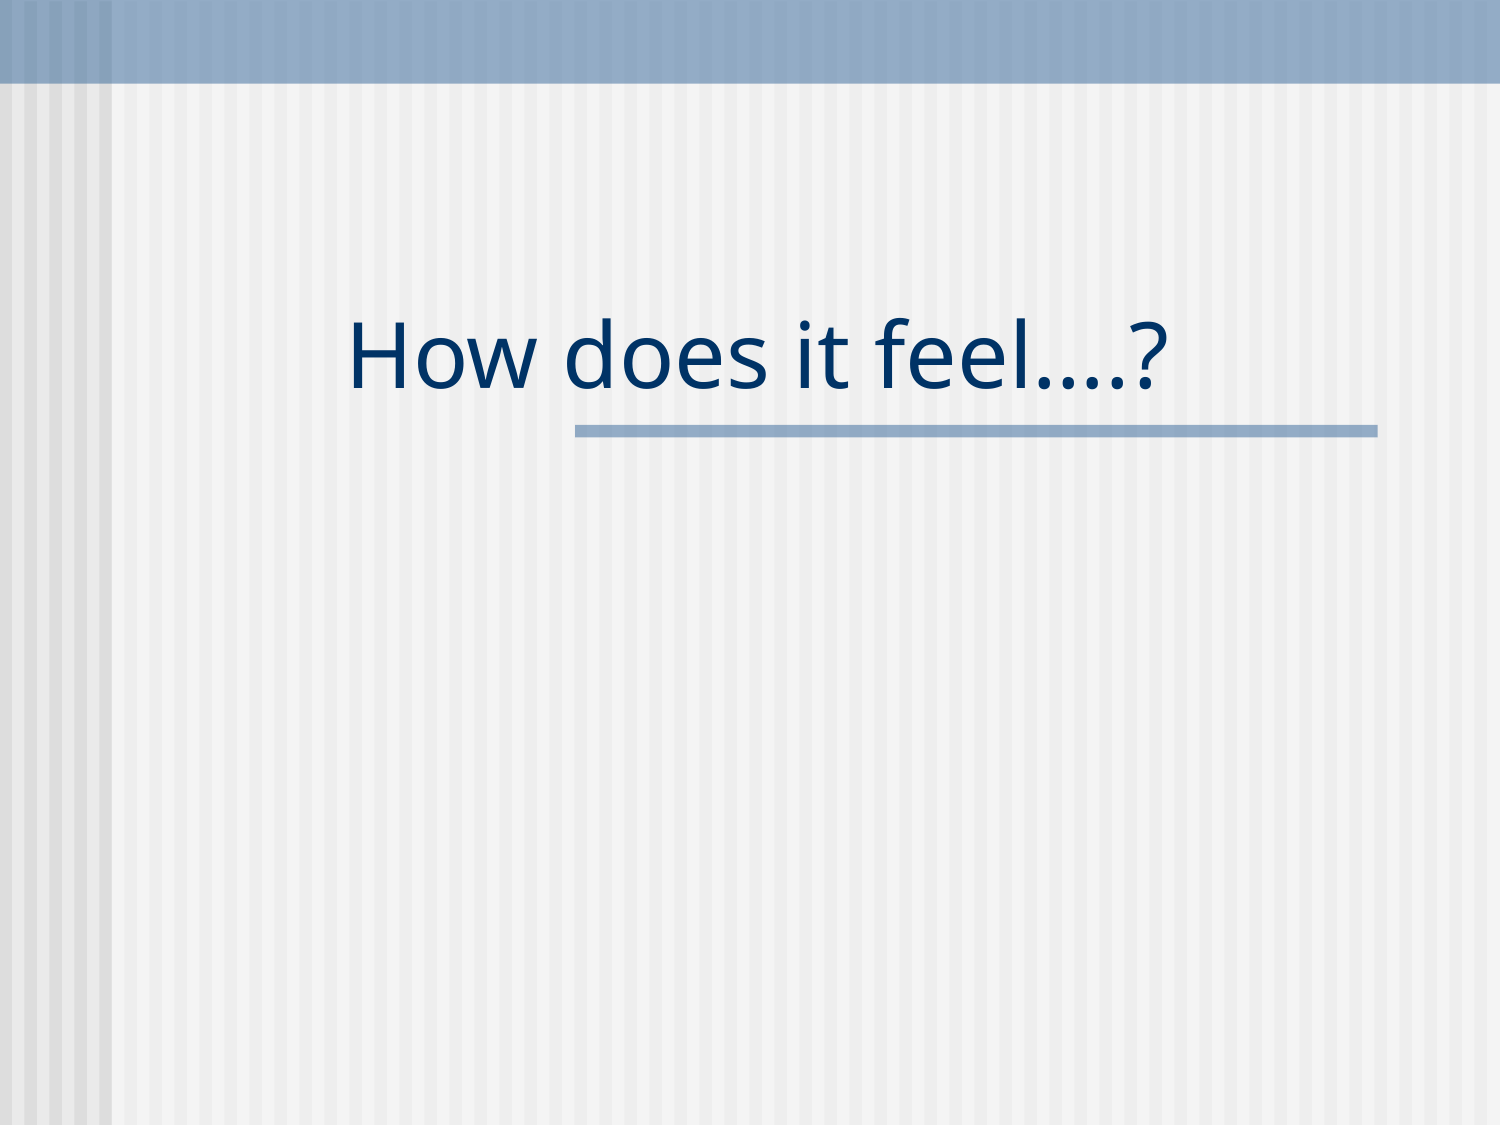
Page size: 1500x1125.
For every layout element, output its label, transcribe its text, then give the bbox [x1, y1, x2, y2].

title How does it feel….? [127, 289, 1388, 415]
